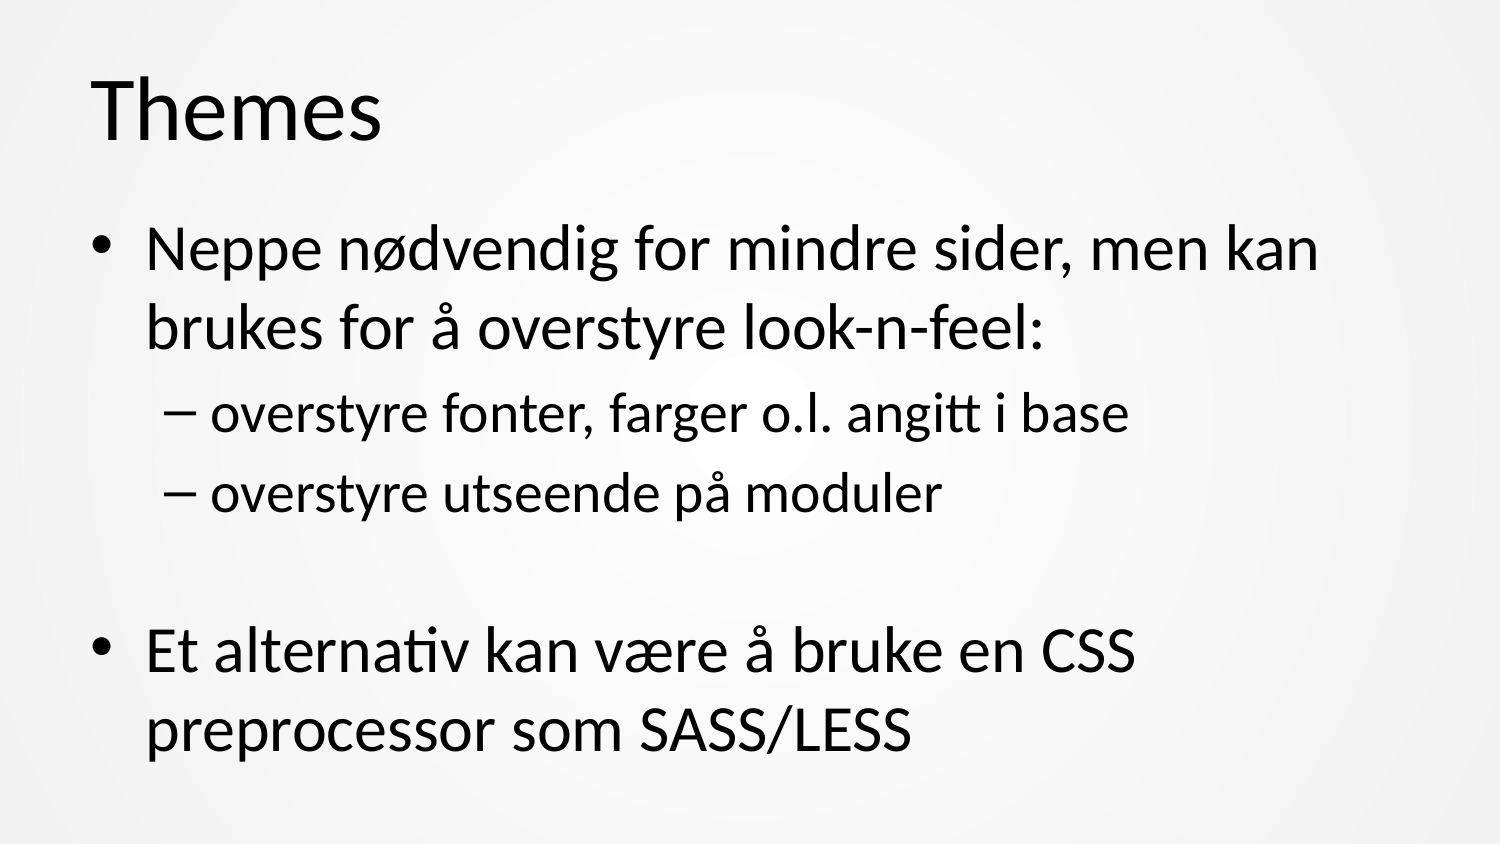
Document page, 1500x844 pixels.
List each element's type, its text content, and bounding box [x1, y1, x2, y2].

title Themes [75, 33, 1425, 175]
list Neppe nødvendig for mindre sider, men kan brukes for å overstyre look-n-feel: overstyre fonter, farger o.l. angitt i base overstyre utseende på moduler Et alternativ kan være å bruke en CSS preprocessor som SASS/LESS [75, 196, 1425, 777]
